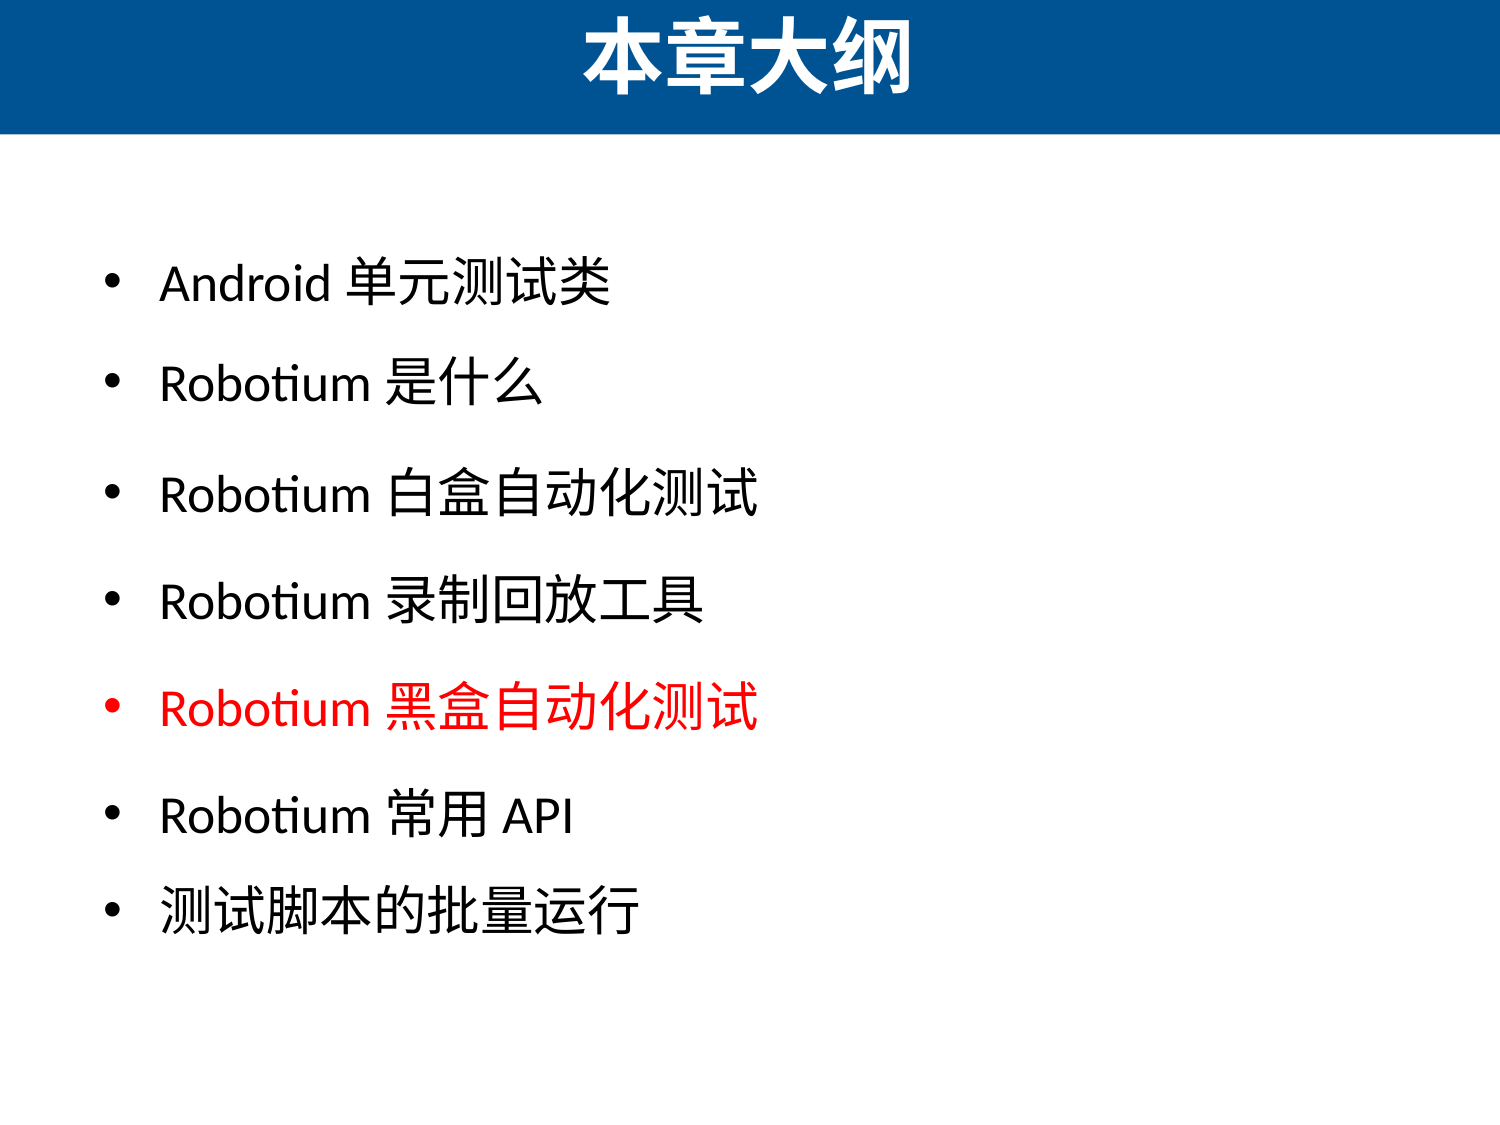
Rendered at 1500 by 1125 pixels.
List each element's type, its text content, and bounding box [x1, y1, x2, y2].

title 本章大纲 [0, 0, 1500, 135]
list Android单元测试类 Robotium是什么 Robotium白盒自动化测试 Robotium录制回放工具 Robotium黑盒自动化测试 Robotium常用API 测试脚本的批量运行 [88, 208, 1439, 951]
